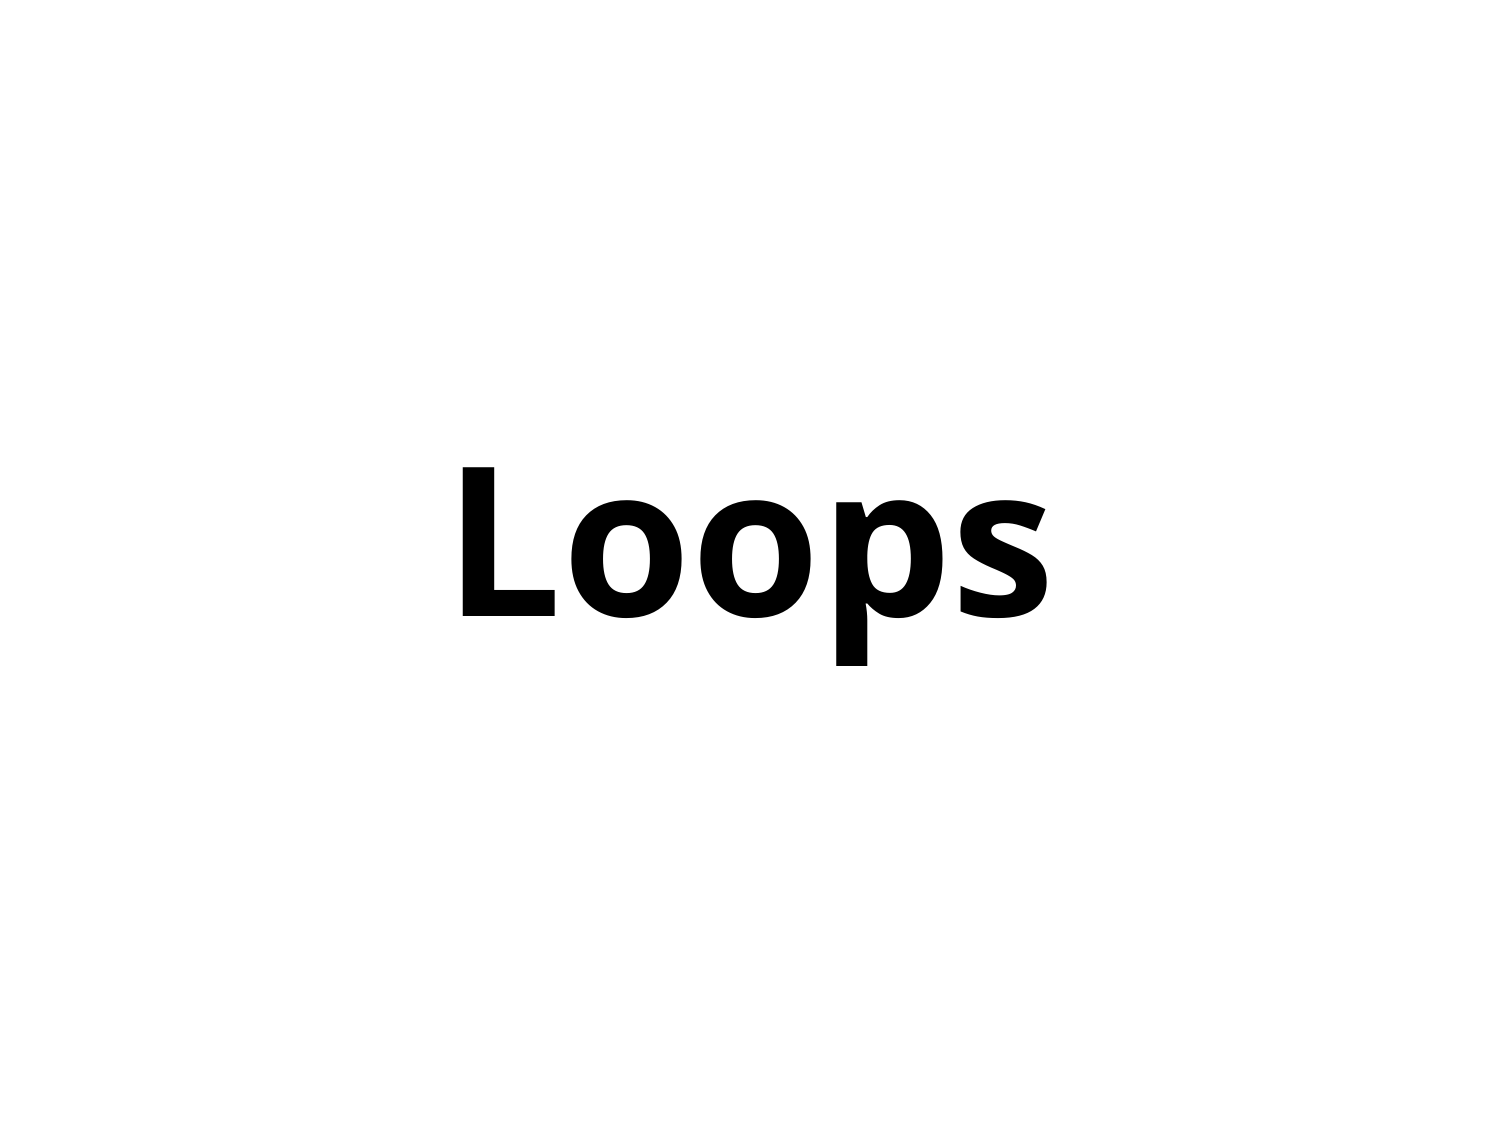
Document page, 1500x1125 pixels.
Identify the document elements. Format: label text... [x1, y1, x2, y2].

title Loops [112, 373, 1388, 693]
